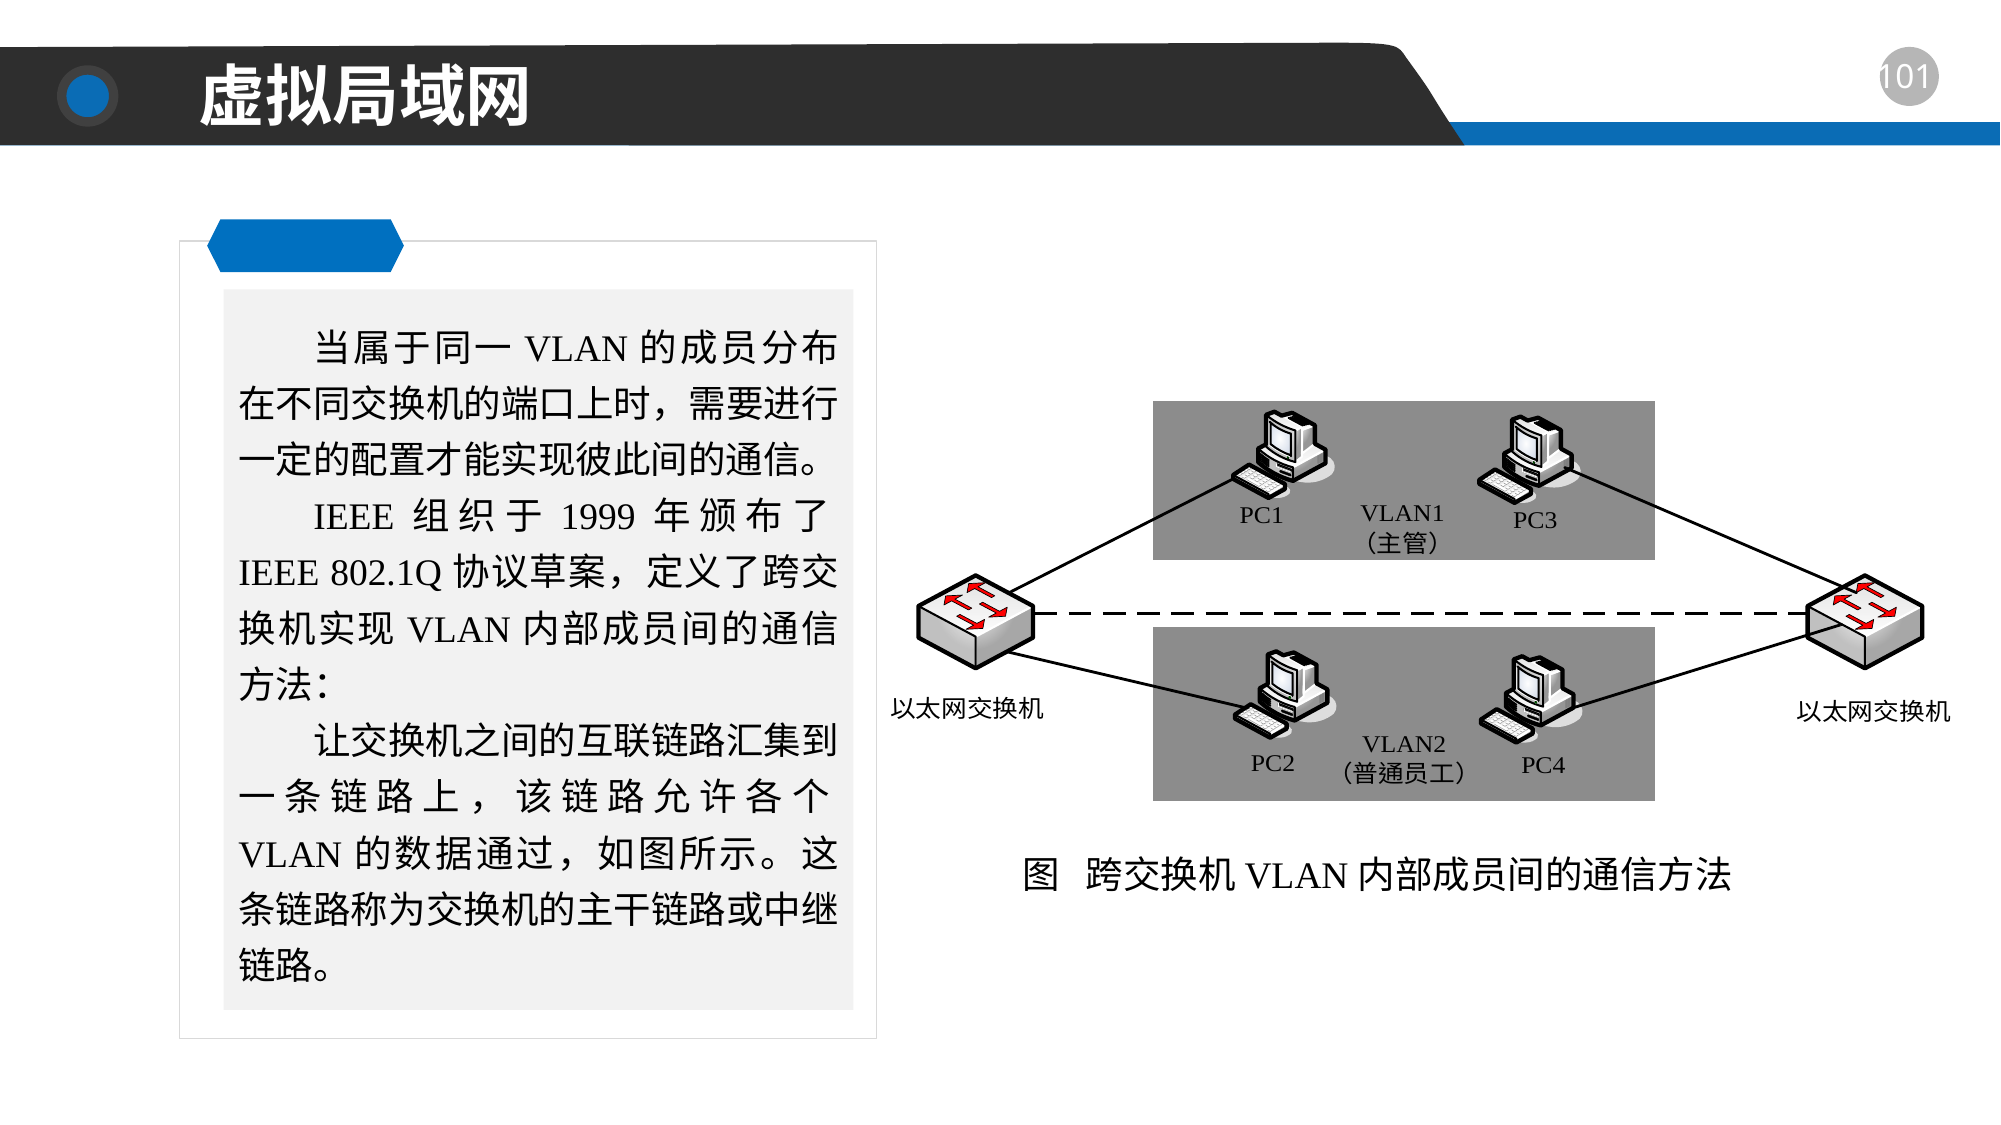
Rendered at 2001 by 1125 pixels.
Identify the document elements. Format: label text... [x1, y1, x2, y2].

text_box 虚拟局域网 [137, 42, 1317, 156]
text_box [882, 398, 1975, 905]
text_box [179, 219, 877, 1039]
